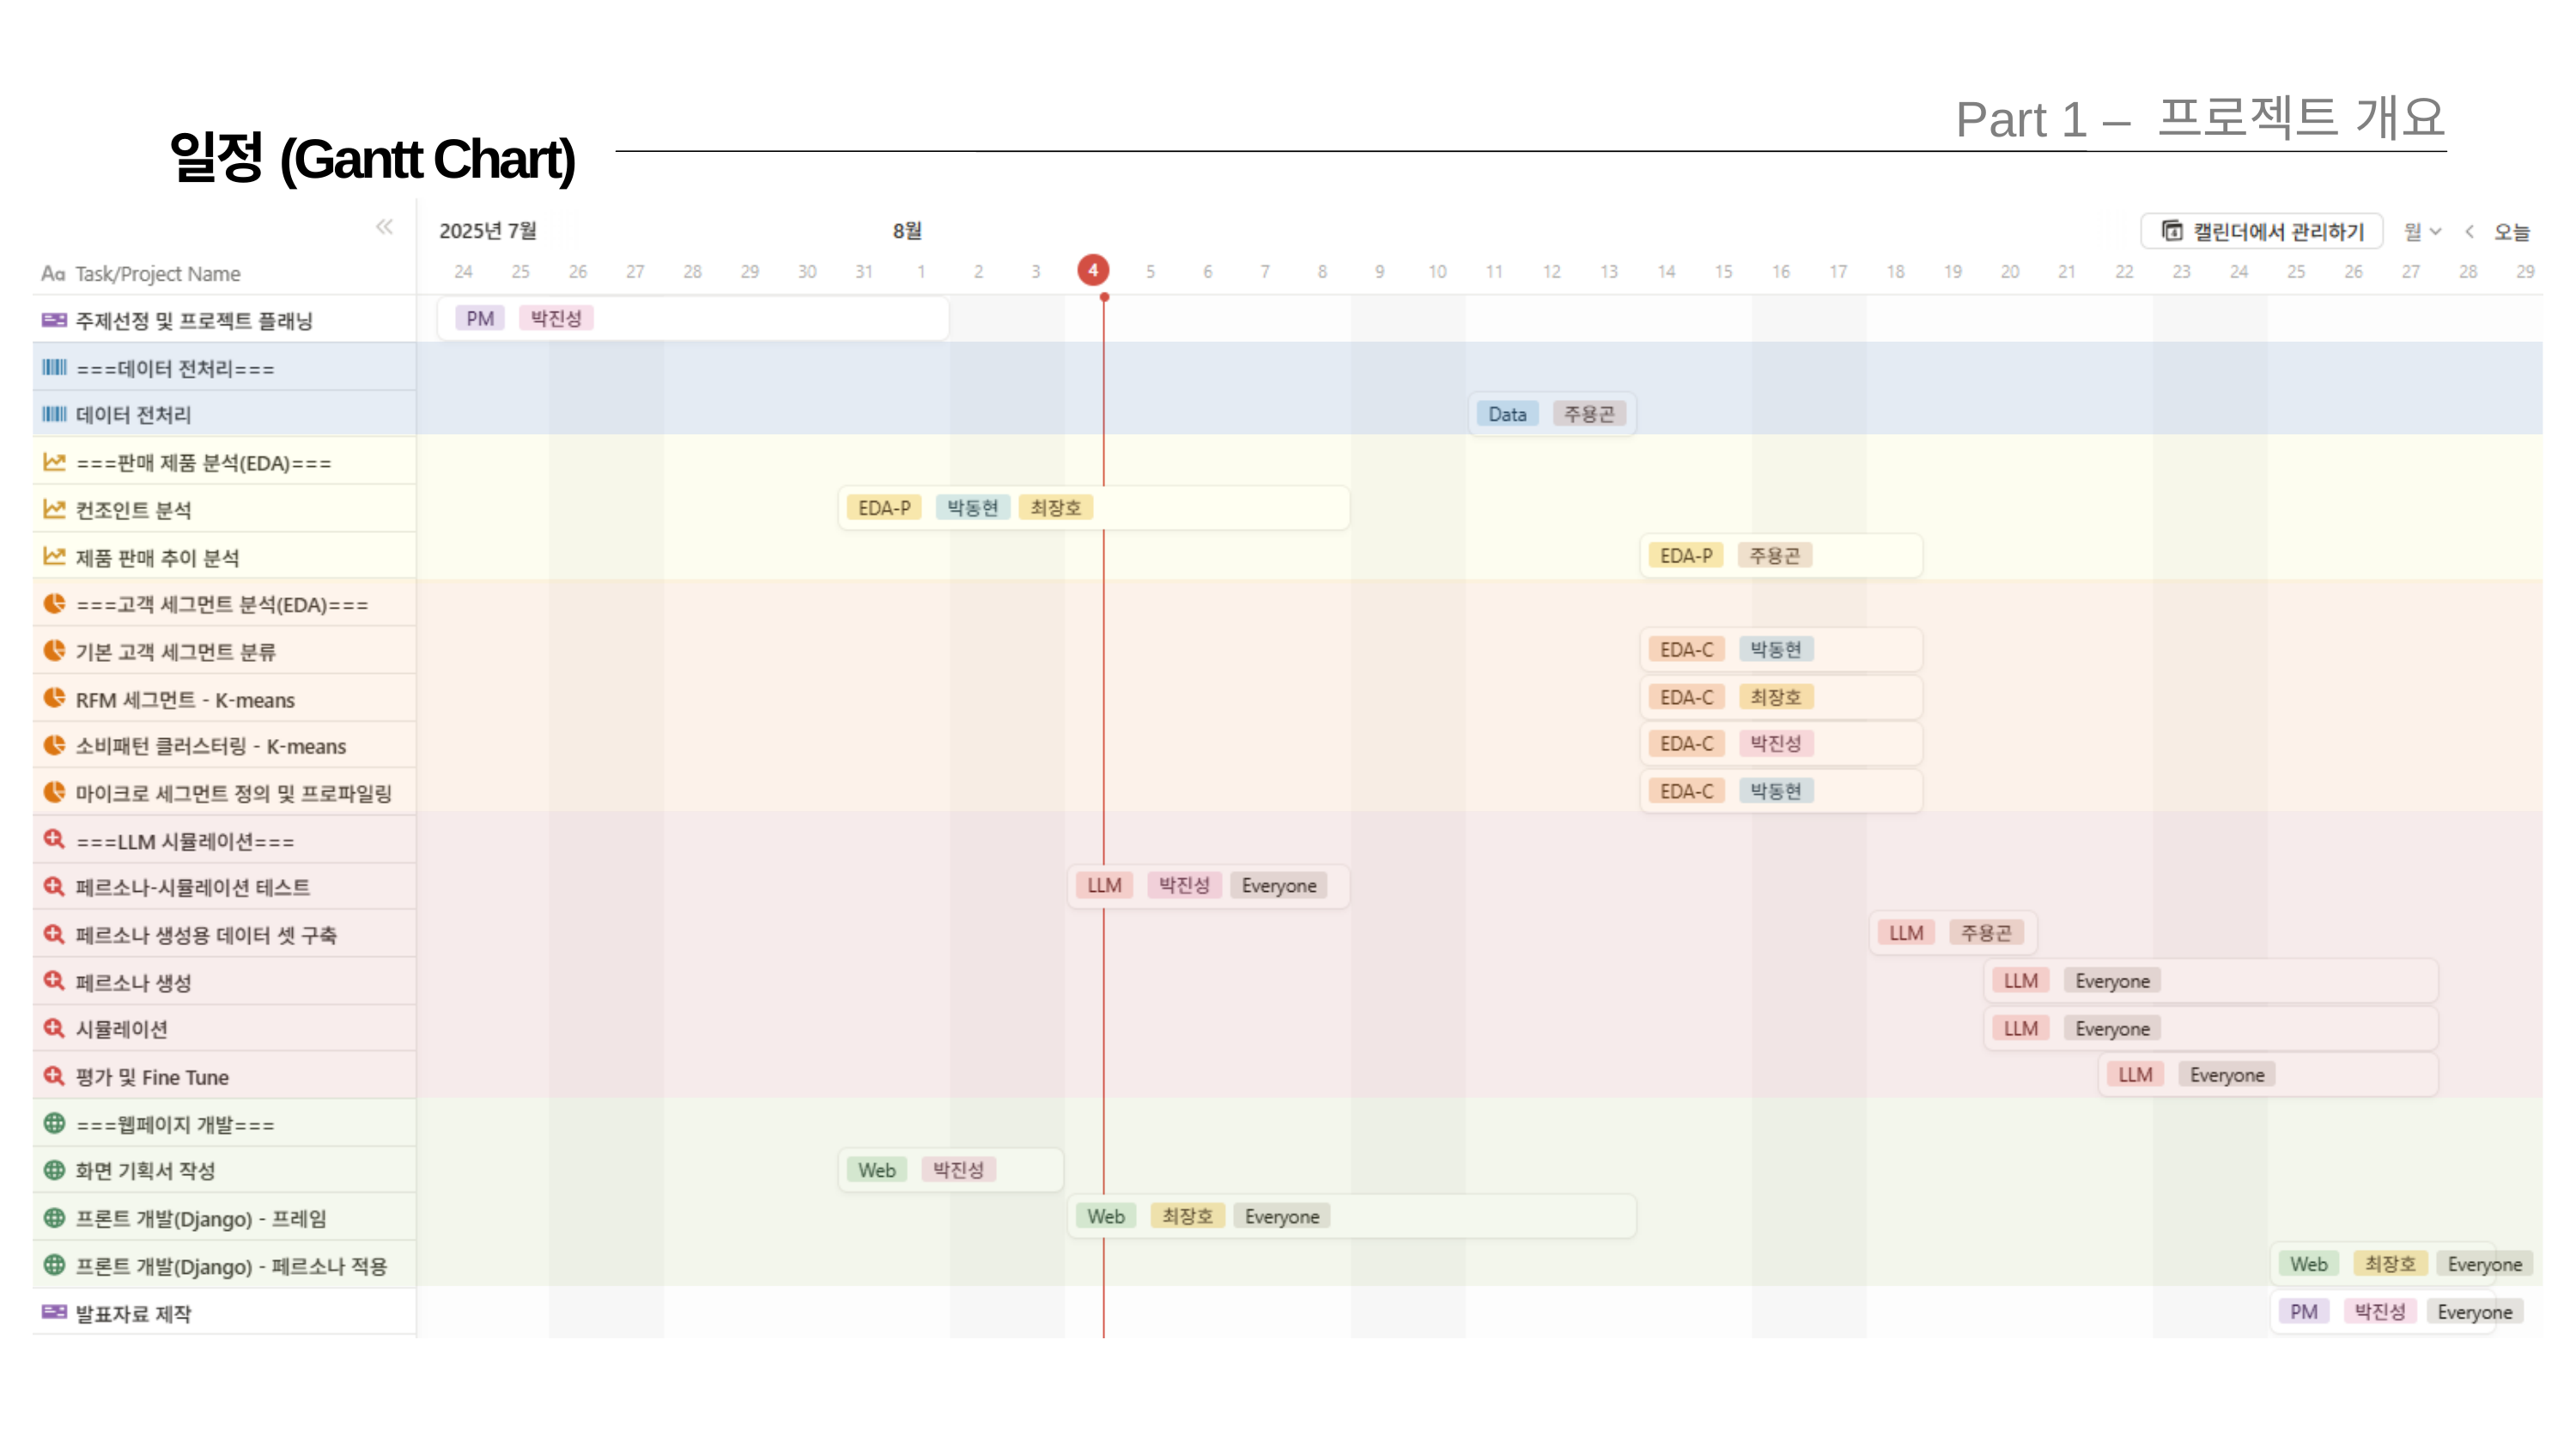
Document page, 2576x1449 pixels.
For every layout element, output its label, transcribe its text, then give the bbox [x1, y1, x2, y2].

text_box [33, 192, 2543, 1338]
text_box Part 1 – 프로젝트 개요 [1630, 76, 2447, 148]
text_box 일정(Gantt Chart) [168, 112, 696, 189]
